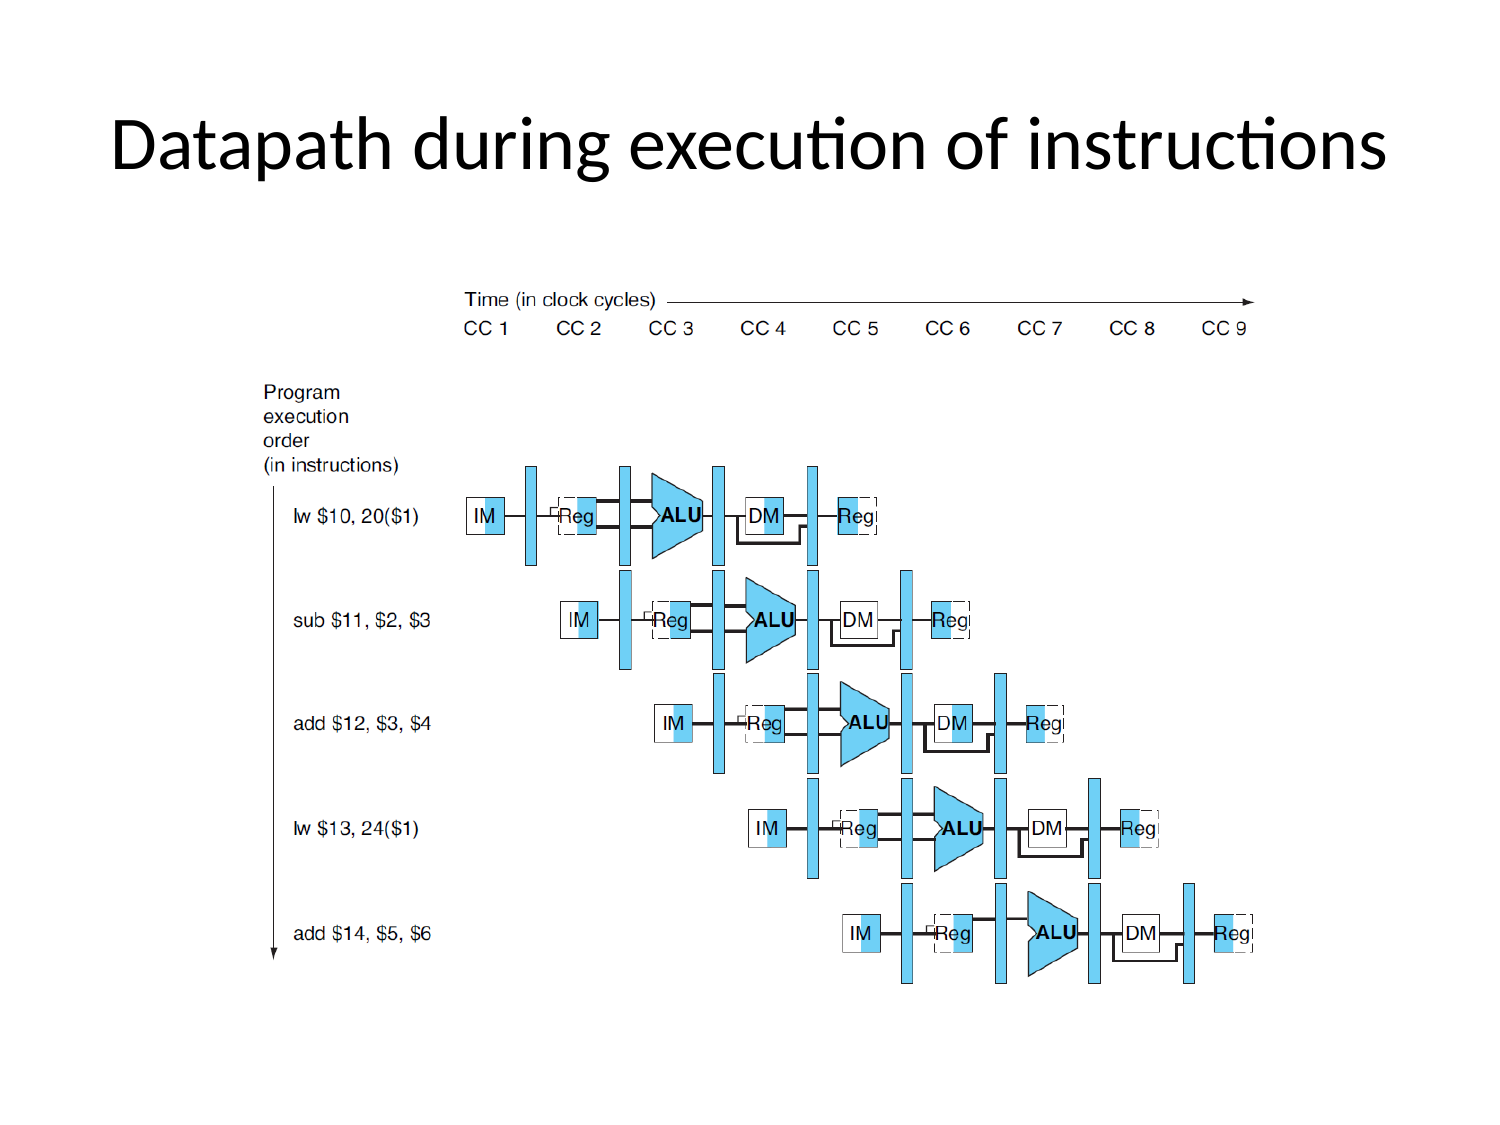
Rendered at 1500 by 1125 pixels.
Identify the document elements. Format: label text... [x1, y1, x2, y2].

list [175, 262, 1325, 1006]
title Datapath during execution of instructions [75, 45, 1425, 233]
